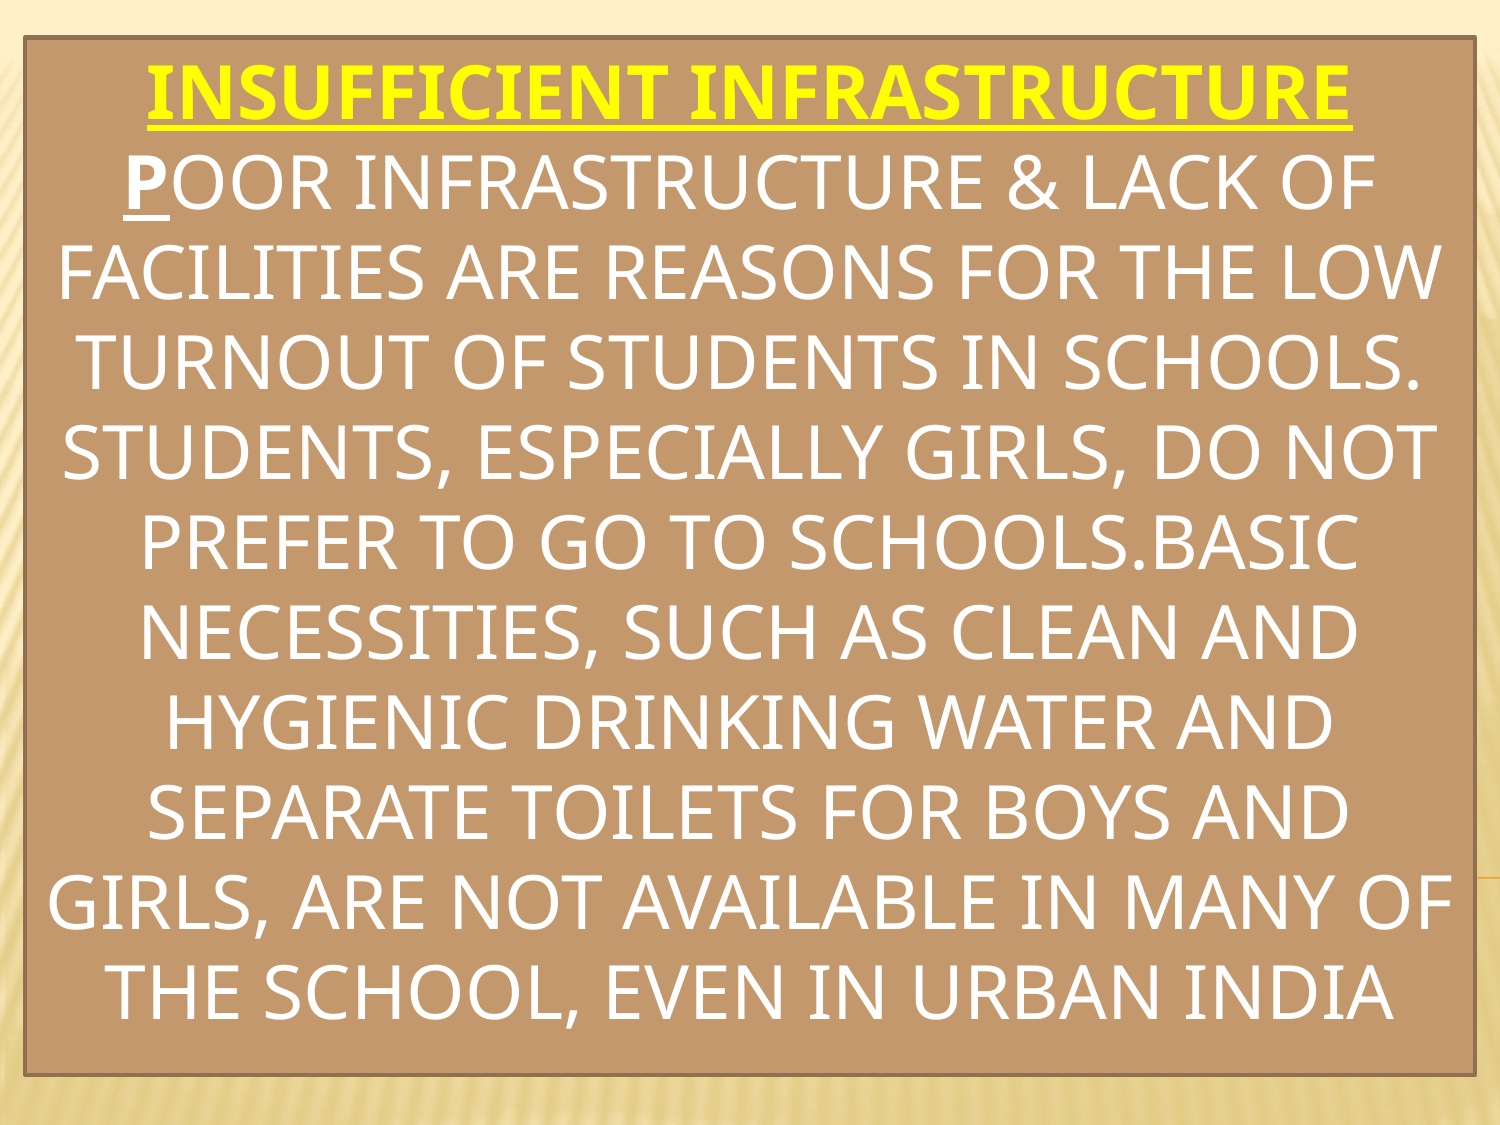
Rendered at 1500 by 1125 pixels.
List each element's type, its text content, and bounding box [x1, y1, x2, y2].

title INSUFFICIENT INFRASTRUCTURE Poor infrastructure & lack of facilities are reasons for the low turnout of students in schools. Students, especially girls, do not prefer to go to schools.Basic necessities, such as clean and hygienic drinking water and separate toilets for boys and girls, are not available in many of the school, even in urban India [23, 35, 1477, 1077]
